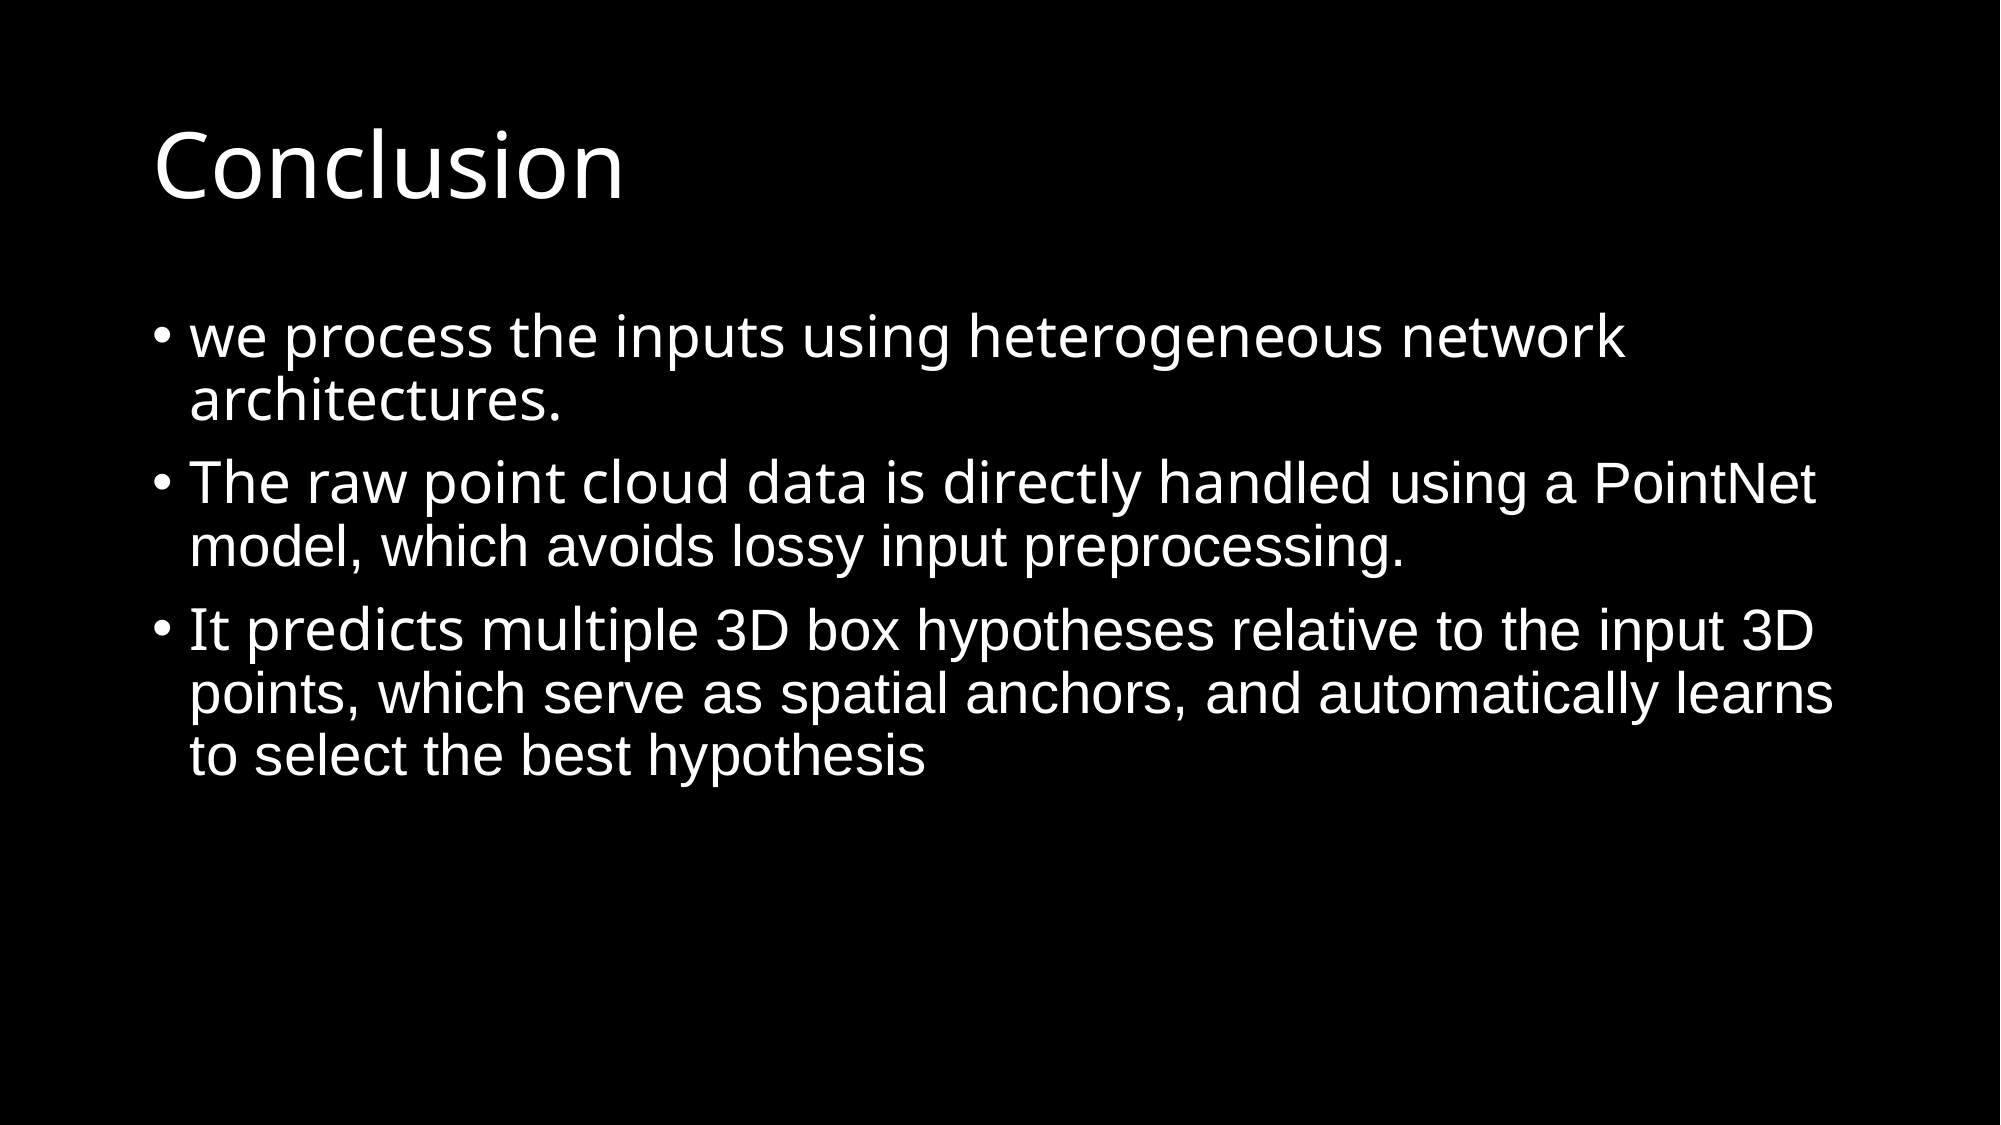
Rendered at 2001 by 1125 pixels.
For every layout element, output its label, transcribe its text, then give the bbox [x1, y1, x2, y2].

list we process the inputs using heterogeneous network architectures. The raw point cloud data is directly handled using a PointNet model, which avoids lossy input preprocessing. It predicts multiple 3D box hypotheses relative to the input 3D points, which serve as spatial anchors, and automatically learns to select the best hypothesis [137, 299, 1863, 1014]
title Conclusion [137, 59, 1863, 278]
